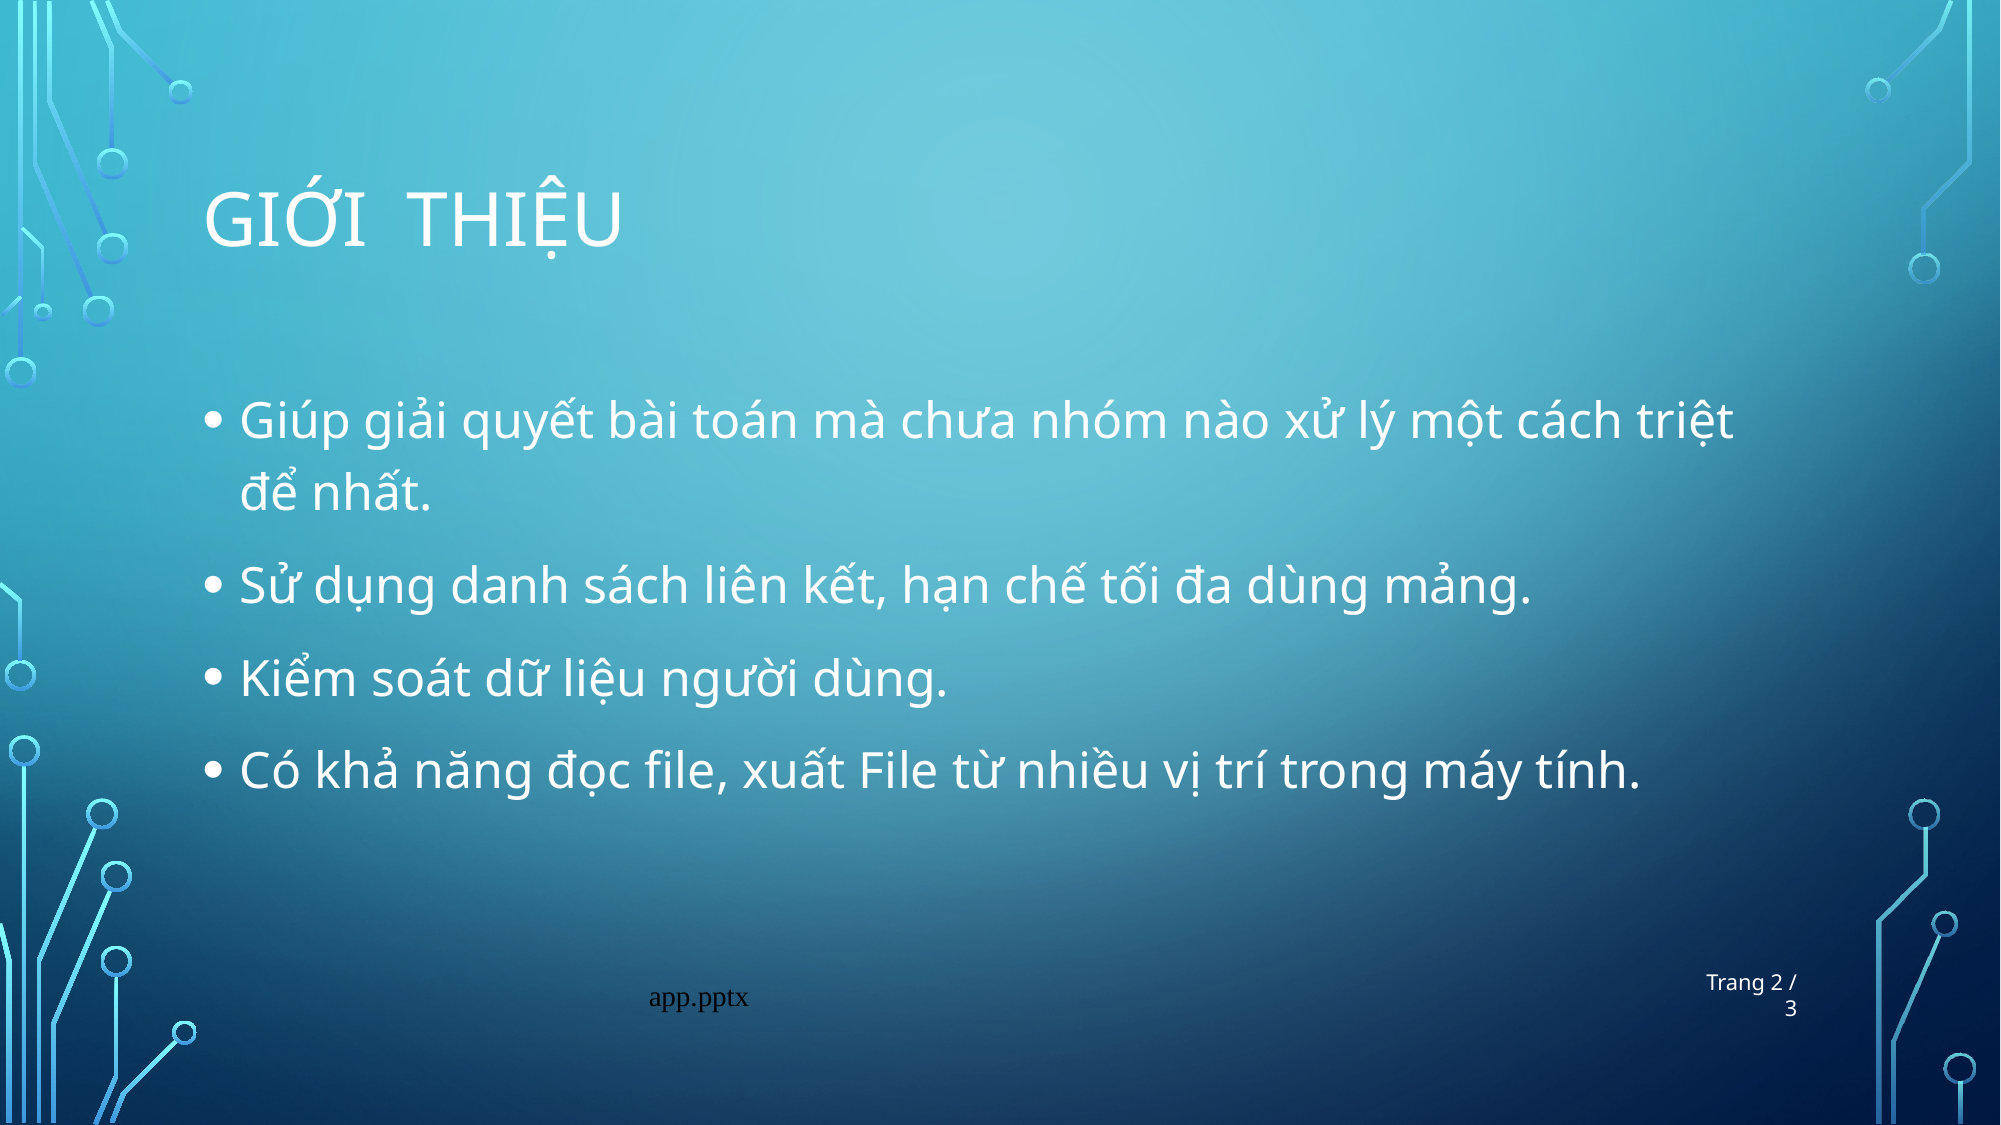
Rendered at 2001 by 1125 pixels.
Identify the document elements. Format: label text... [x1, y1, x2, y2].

list Giúp giải quyết bài toán mà chưa nhóm nào xử lý một cách triệt để nhất. Sử dụng danh sách liên kết, hạn chế tối đa dùng mảng. Kiểm soát dữ liệu người dùng. Có khả năng đọc file, xuất File từ nhiều vị trí trong máy tính. [187, 369, 1813, 950]
slide_number Trang 2 / 3 [1685, 965, 1813, 1025]
footer app.pptx [187, 965, 1211, 1025]
title Giới thiệu [187, 101, 1813, 344]
